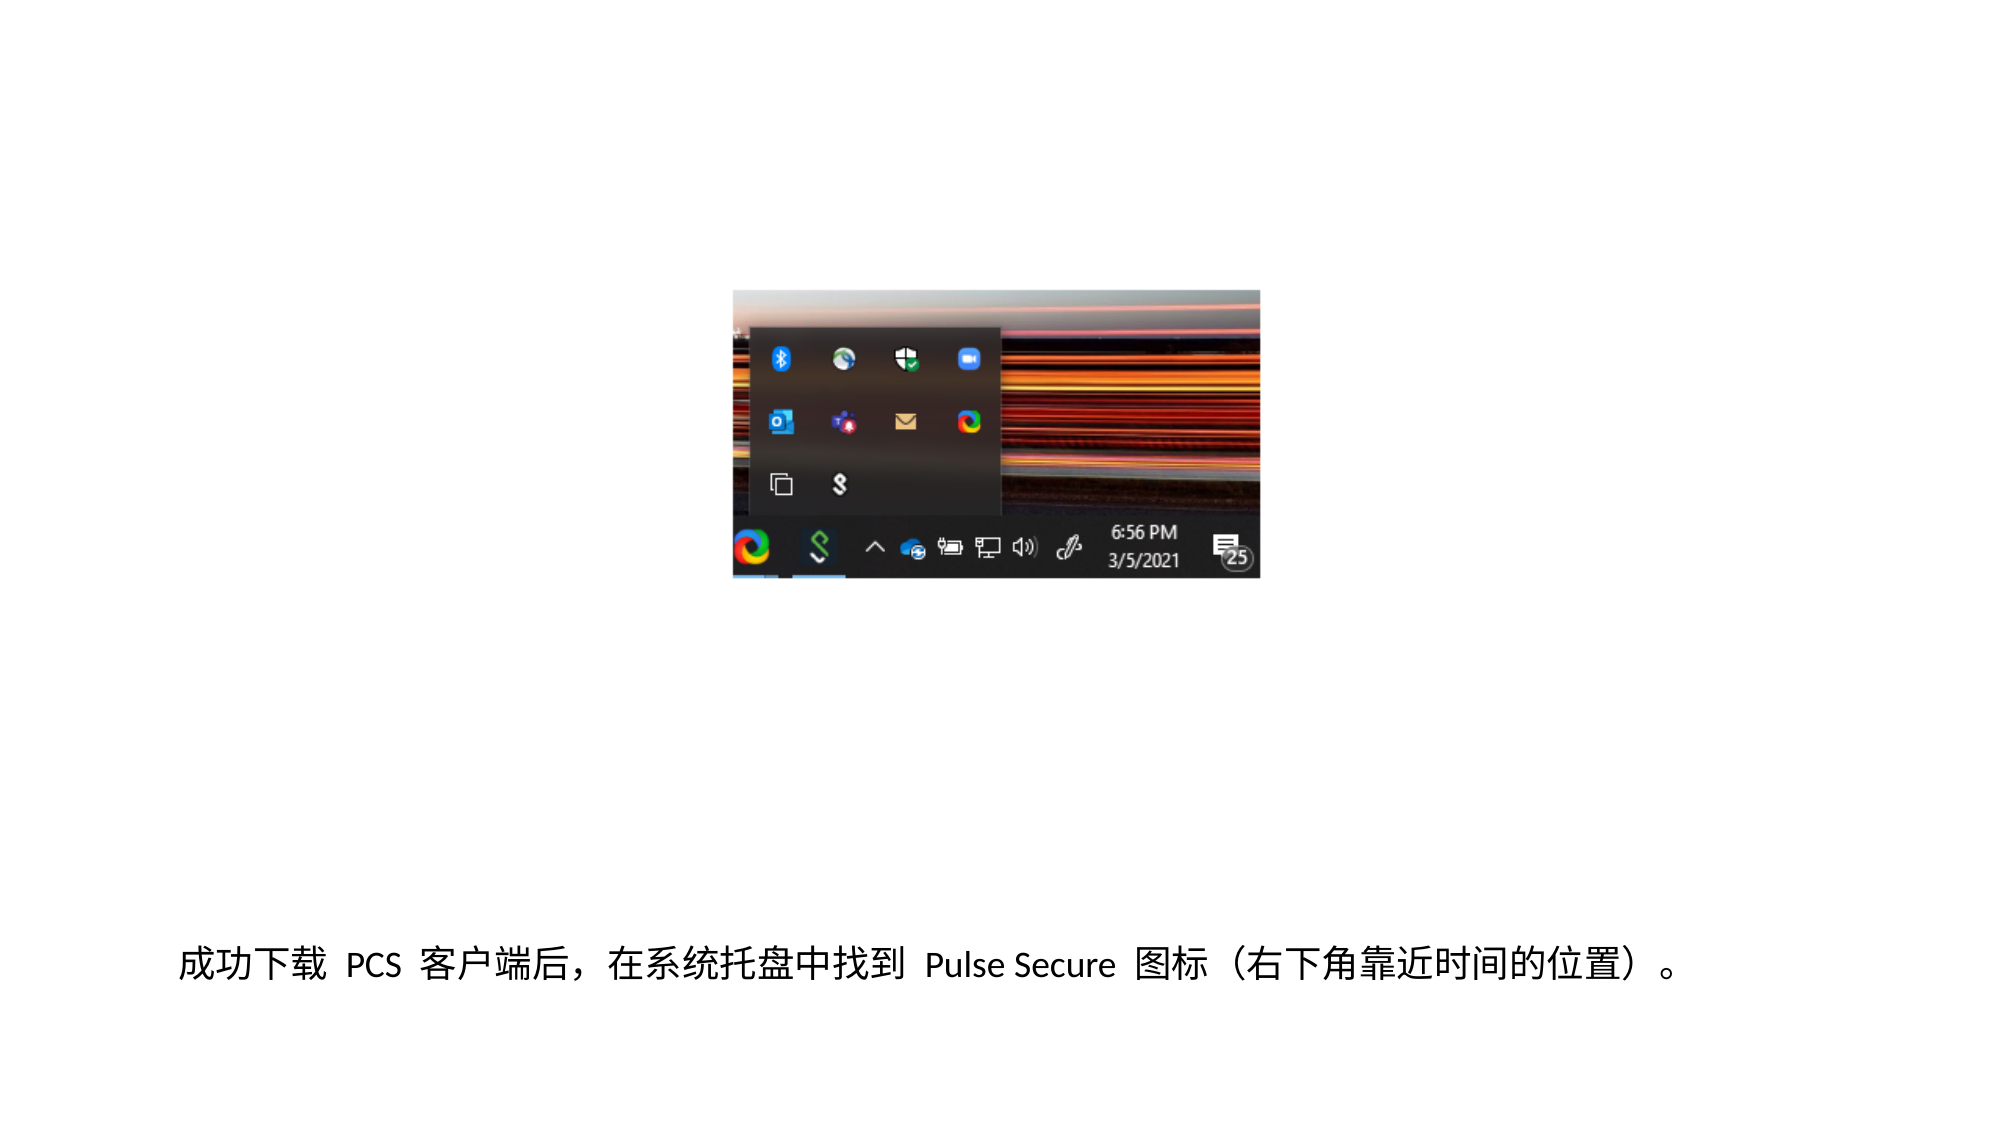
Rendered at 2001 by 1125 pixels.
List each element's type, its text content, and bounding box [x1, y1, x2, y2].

picture [727, 284, 1273, 591]
text_box 成功下载 PCS 客户端后，在系统托盘中找到 Pulse Secure 图标（右下角靠近时间的位置）。 [163, 932, 1926, 993]
